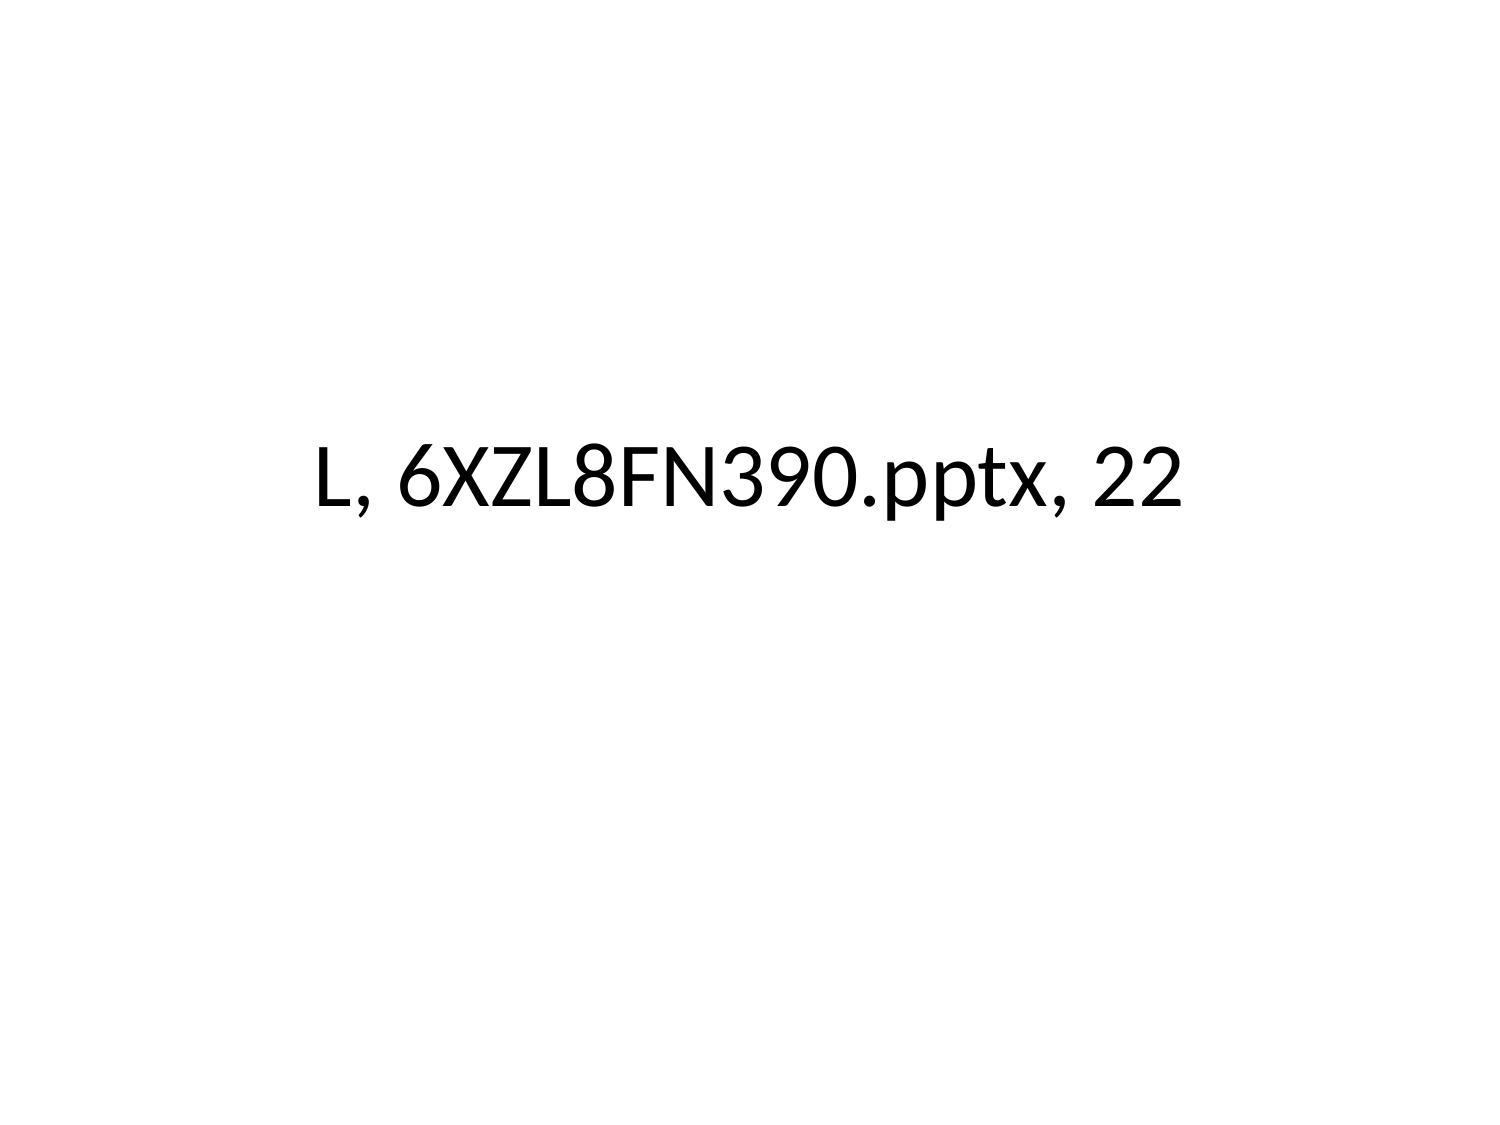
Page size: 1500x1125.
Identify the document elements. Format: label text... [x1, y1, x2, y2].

title L, 6XZL8FN390.pptx, 22 [112, 349, 1388, 591]
